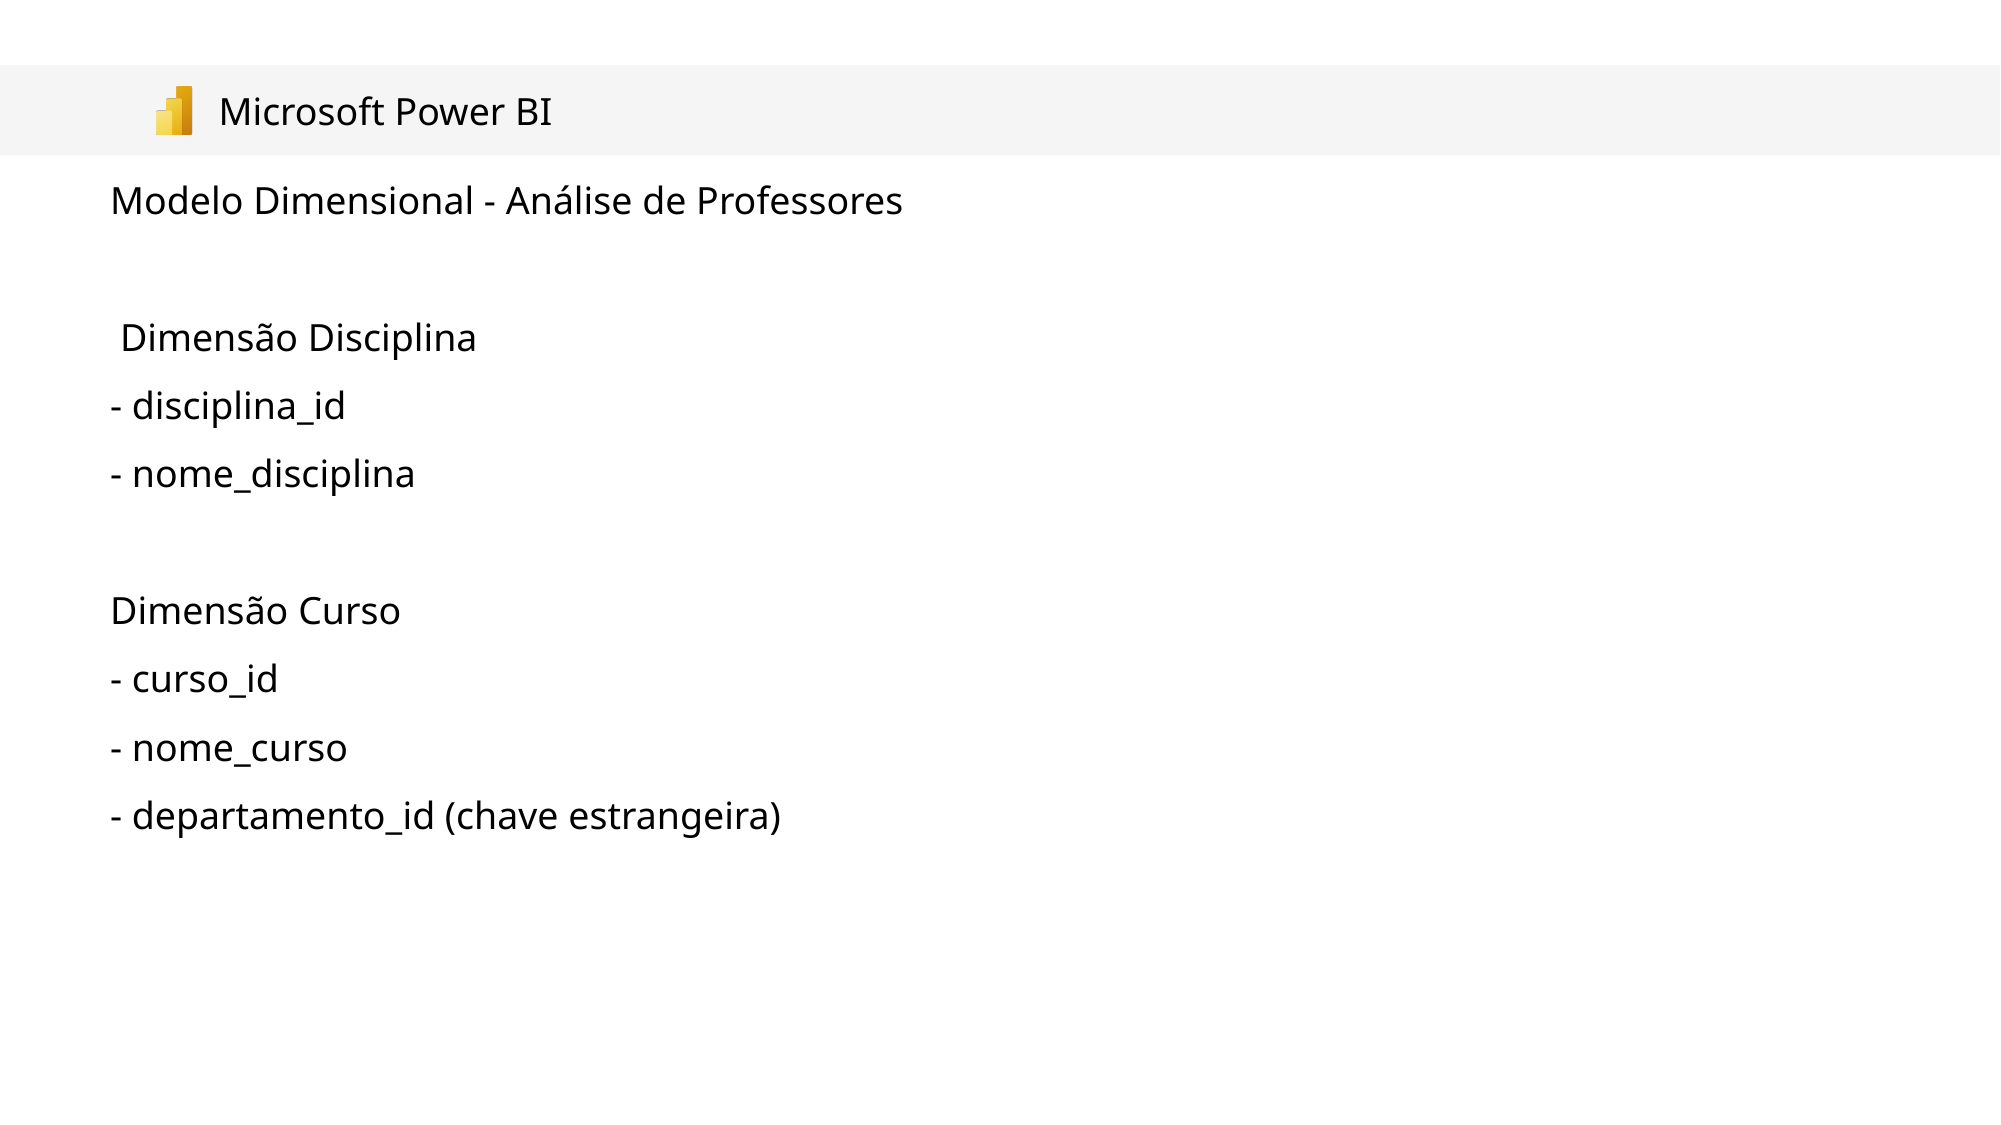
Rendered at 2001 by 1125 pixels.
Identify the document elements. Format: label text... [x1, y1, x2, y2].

text_box Microsoft Power BI [0, 64, 2000, 156]
text_box Modelo Dimensional - Análise de Professores Dimensão Disciplina - disciplina_id - nome_disciplina Dimensão Curso - curso_id - nome_curso - departamento_id (chave estrangeira) [95, 162, 1414, 955]
picture [149, 86, 198, 135]
